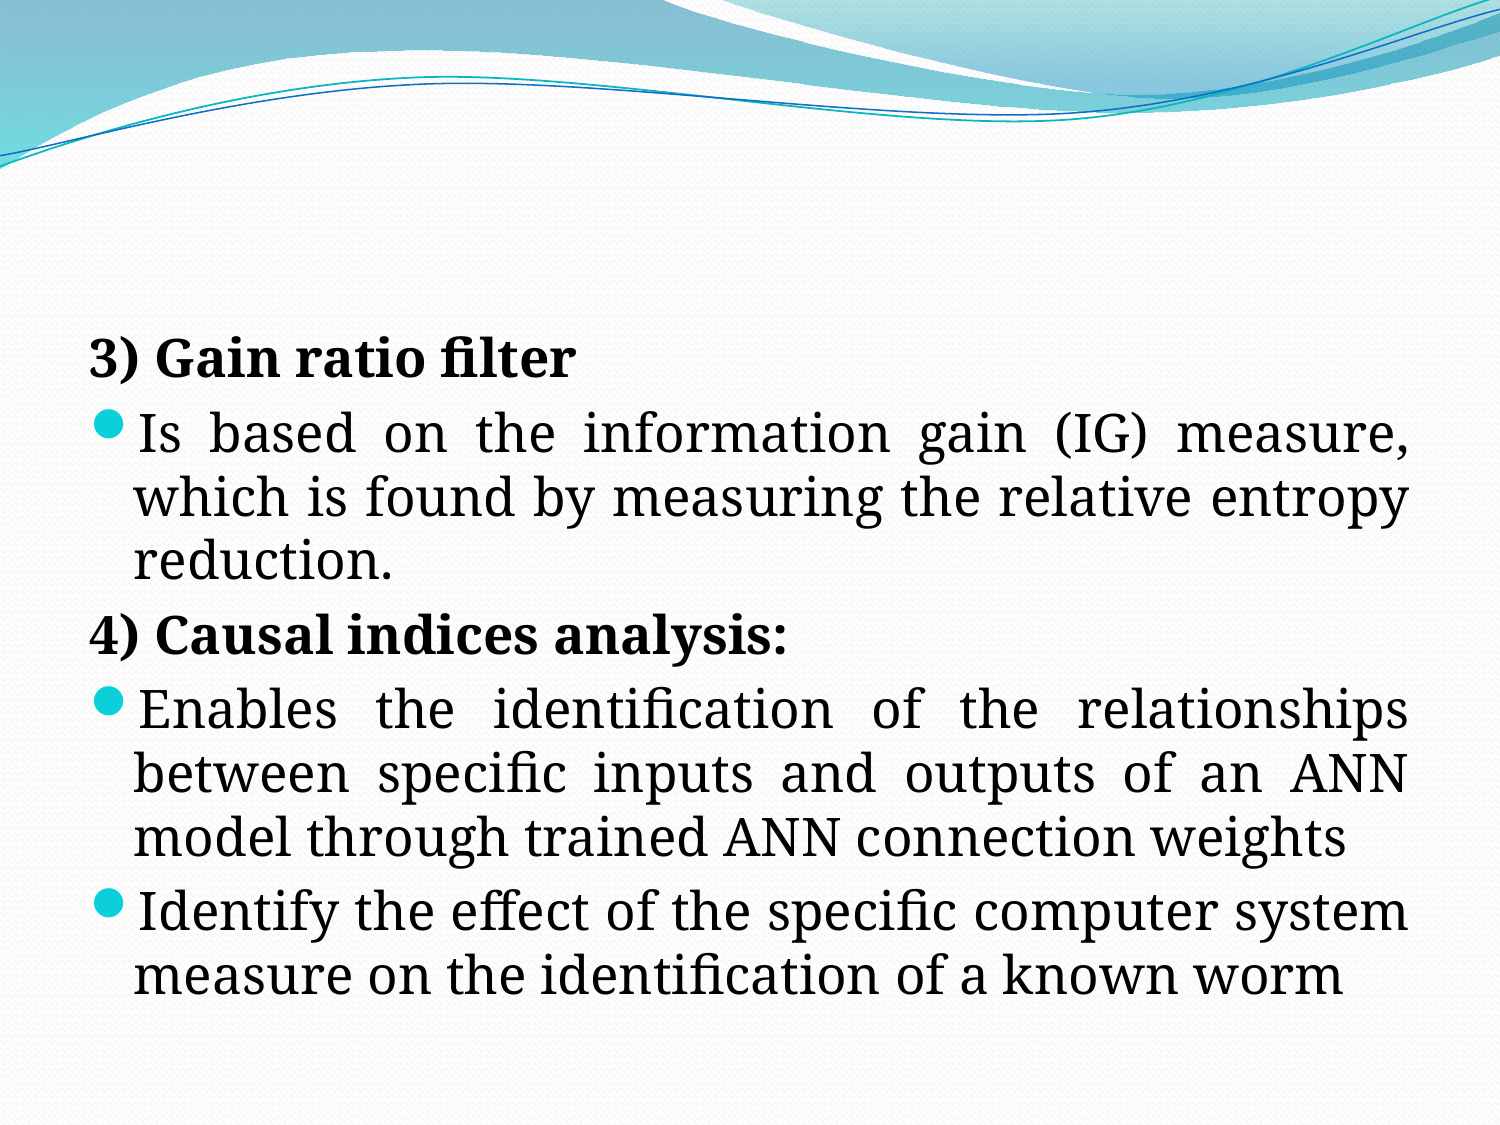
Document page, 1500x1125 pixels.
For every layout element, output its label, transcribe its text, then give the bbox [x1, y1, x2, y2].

list 3) Gain ratio ﬁlter Is based on the information gain (IG) measure, which is found by measuring the relative entropy reduction. 4) Causal indices analysis: Enables the identiﬁcation of the relationships between speciﬁc inputs and outputs of an ANN model through trained ANN connection weights Identify the effect of the speciﬁc computer system measure on the identiﬁcation of a known worm [75, 317, 1425, 1038]
